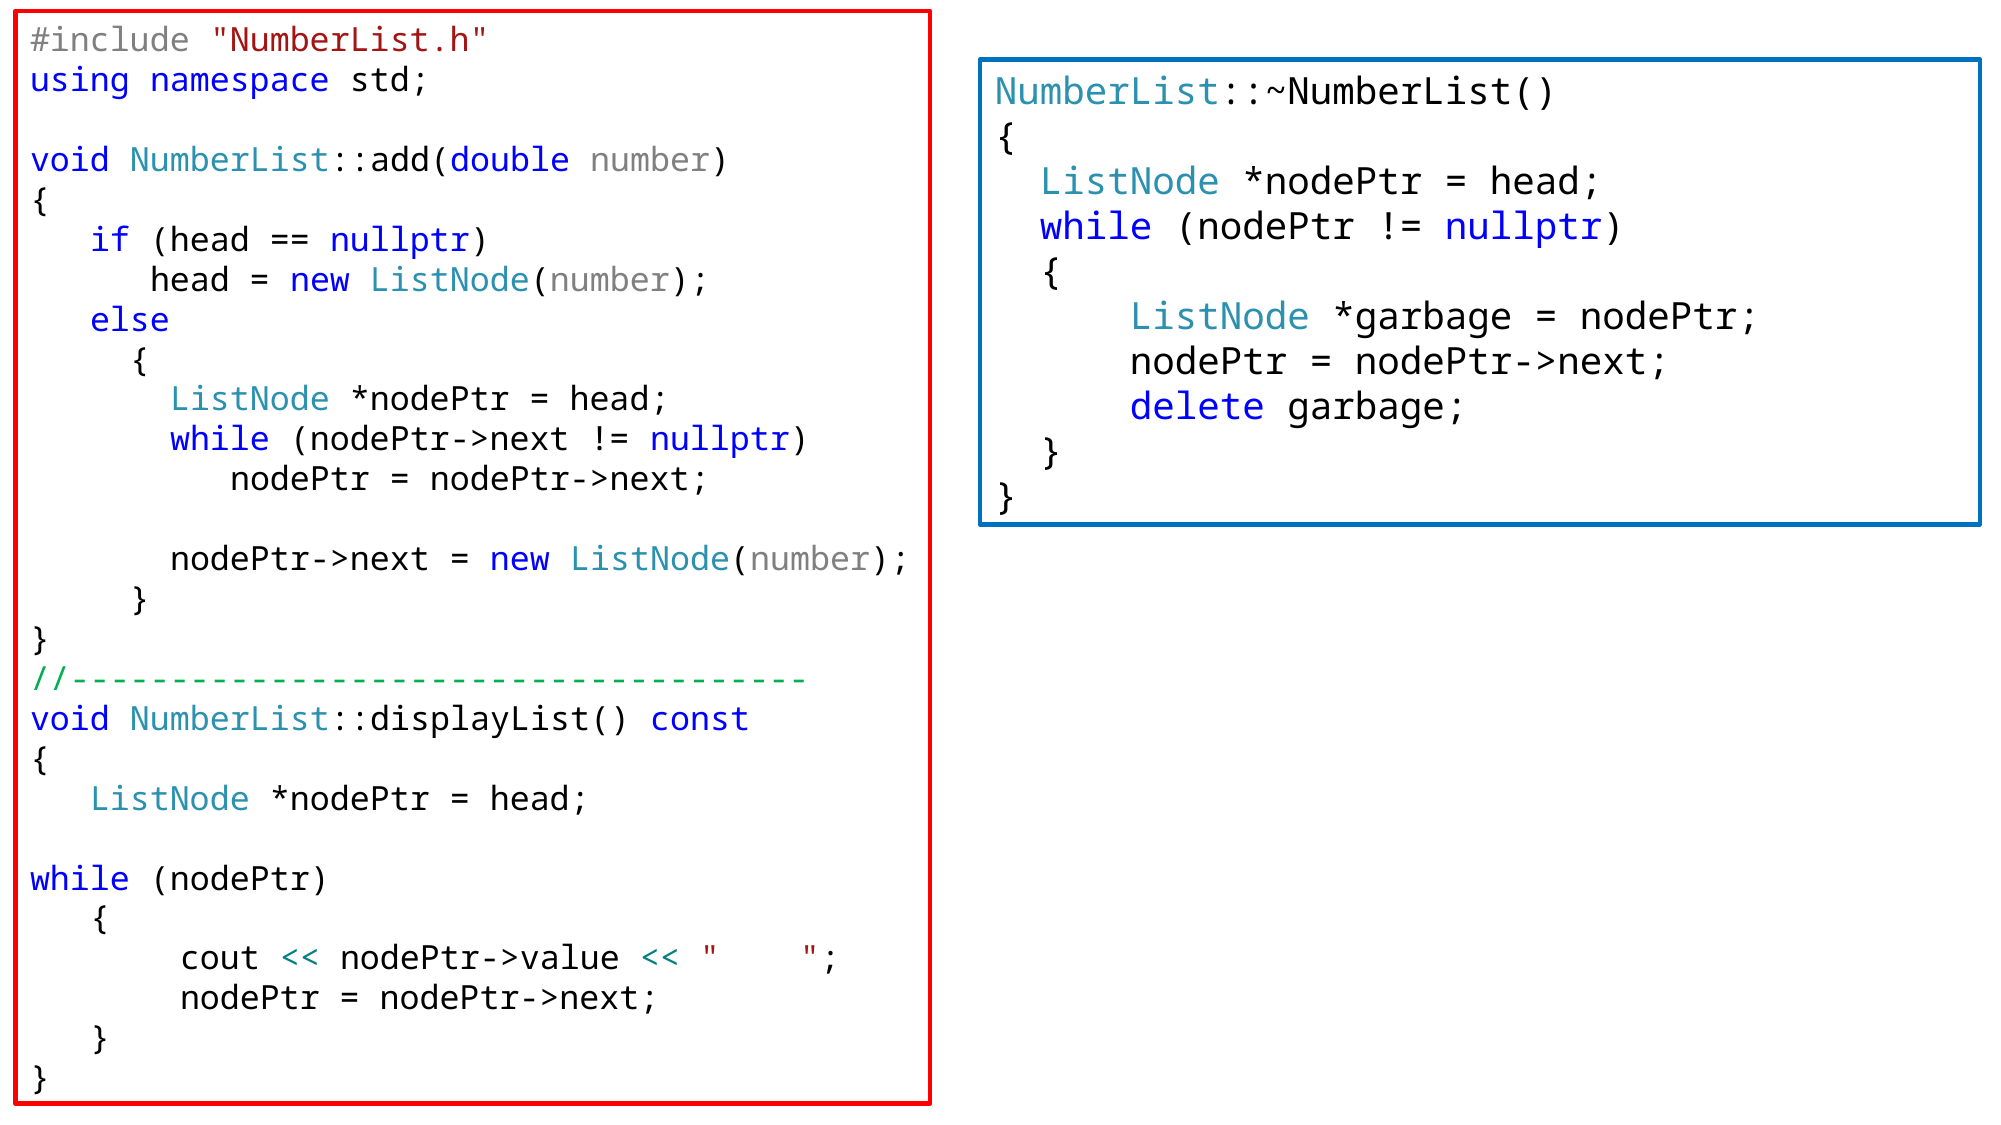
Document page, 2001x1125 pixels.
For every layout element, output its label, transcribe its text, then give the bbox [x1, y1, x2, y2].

text_box NumberList::~NumberList() { ListNode *nodePtr = head; while (nodePtr != nullptr) { ListNode *garbage = nodePtr; nodePtr = nodePtr->next; delete garbage; } } [980, 59, 1980, 525]
text_box #include "NumberList.h" using namespace std; void NumberList::add(double number) { if (head == nullptr) head = new ListNode(number); else { ListNode *nodePtr = head; while (nodePtr->next != nullptr) nodePtr = nodePtr->next; nodePtr->next = new ListNode(number); } } //------------------------------------- void NumberList::displayList() const { ListNode *nodePtr = head; while (nodePtr) { cout << nodePtr->value << " "; nodePtr = nodePtr->next; } } [15, 10, 930, 1104]
